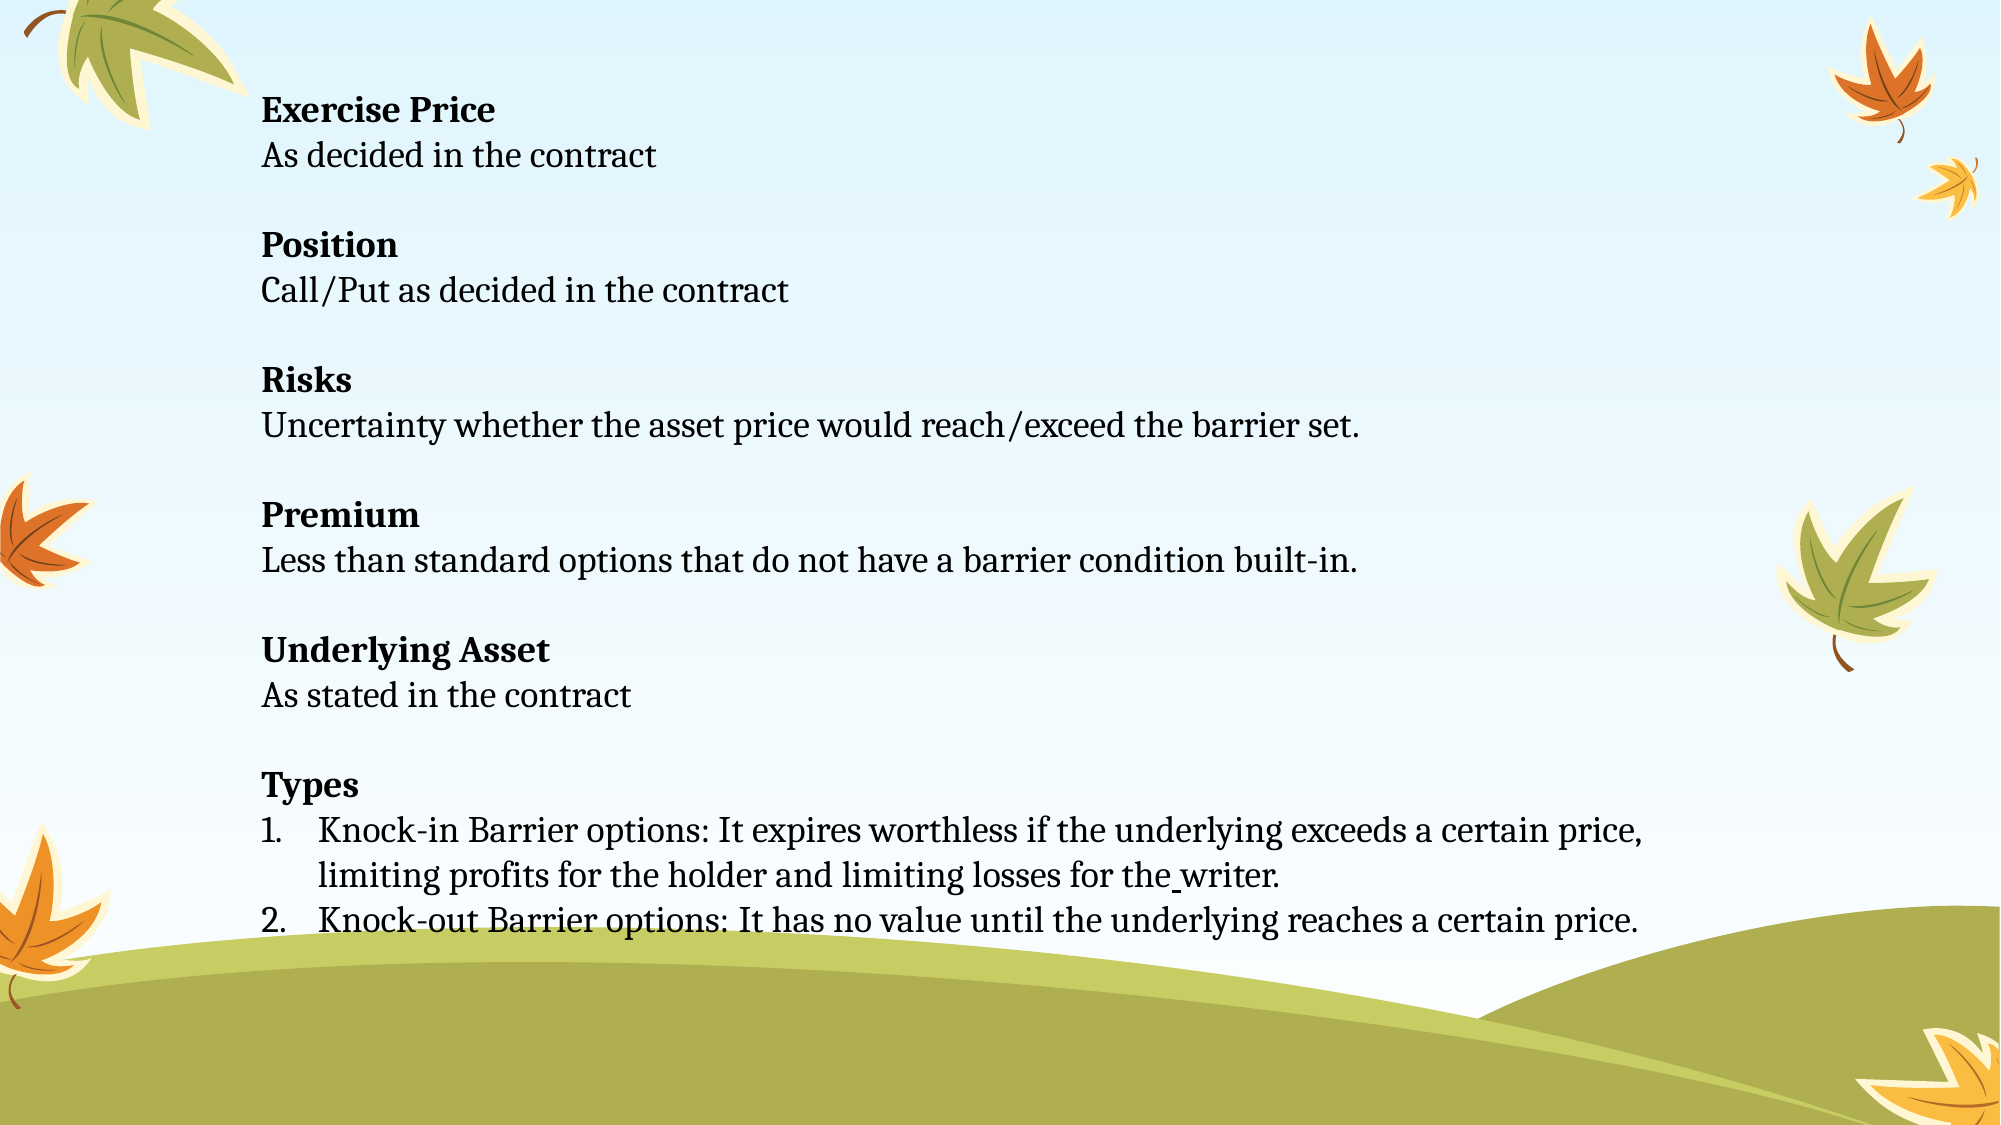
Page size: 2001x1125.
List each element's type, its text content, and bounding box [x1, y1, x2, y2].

text_box Exercise Price As decided in the contract Position Call/Put as decided in the contract Risks Uncertainty whether the asset price would reach/exceed the barrier set. Premium Less than standard options that do not have a barrier condition built-in. Underlying Asset As stated in the contract Types Knock-in Barrier options: It expires worthless if the underlying exceeds a certain price, limiting profits for the holder and limiting losses for the writer. Knock-out Barrier options: It has no value until the underlying reaches a certain price. [246, 77, 1753, 1038]
